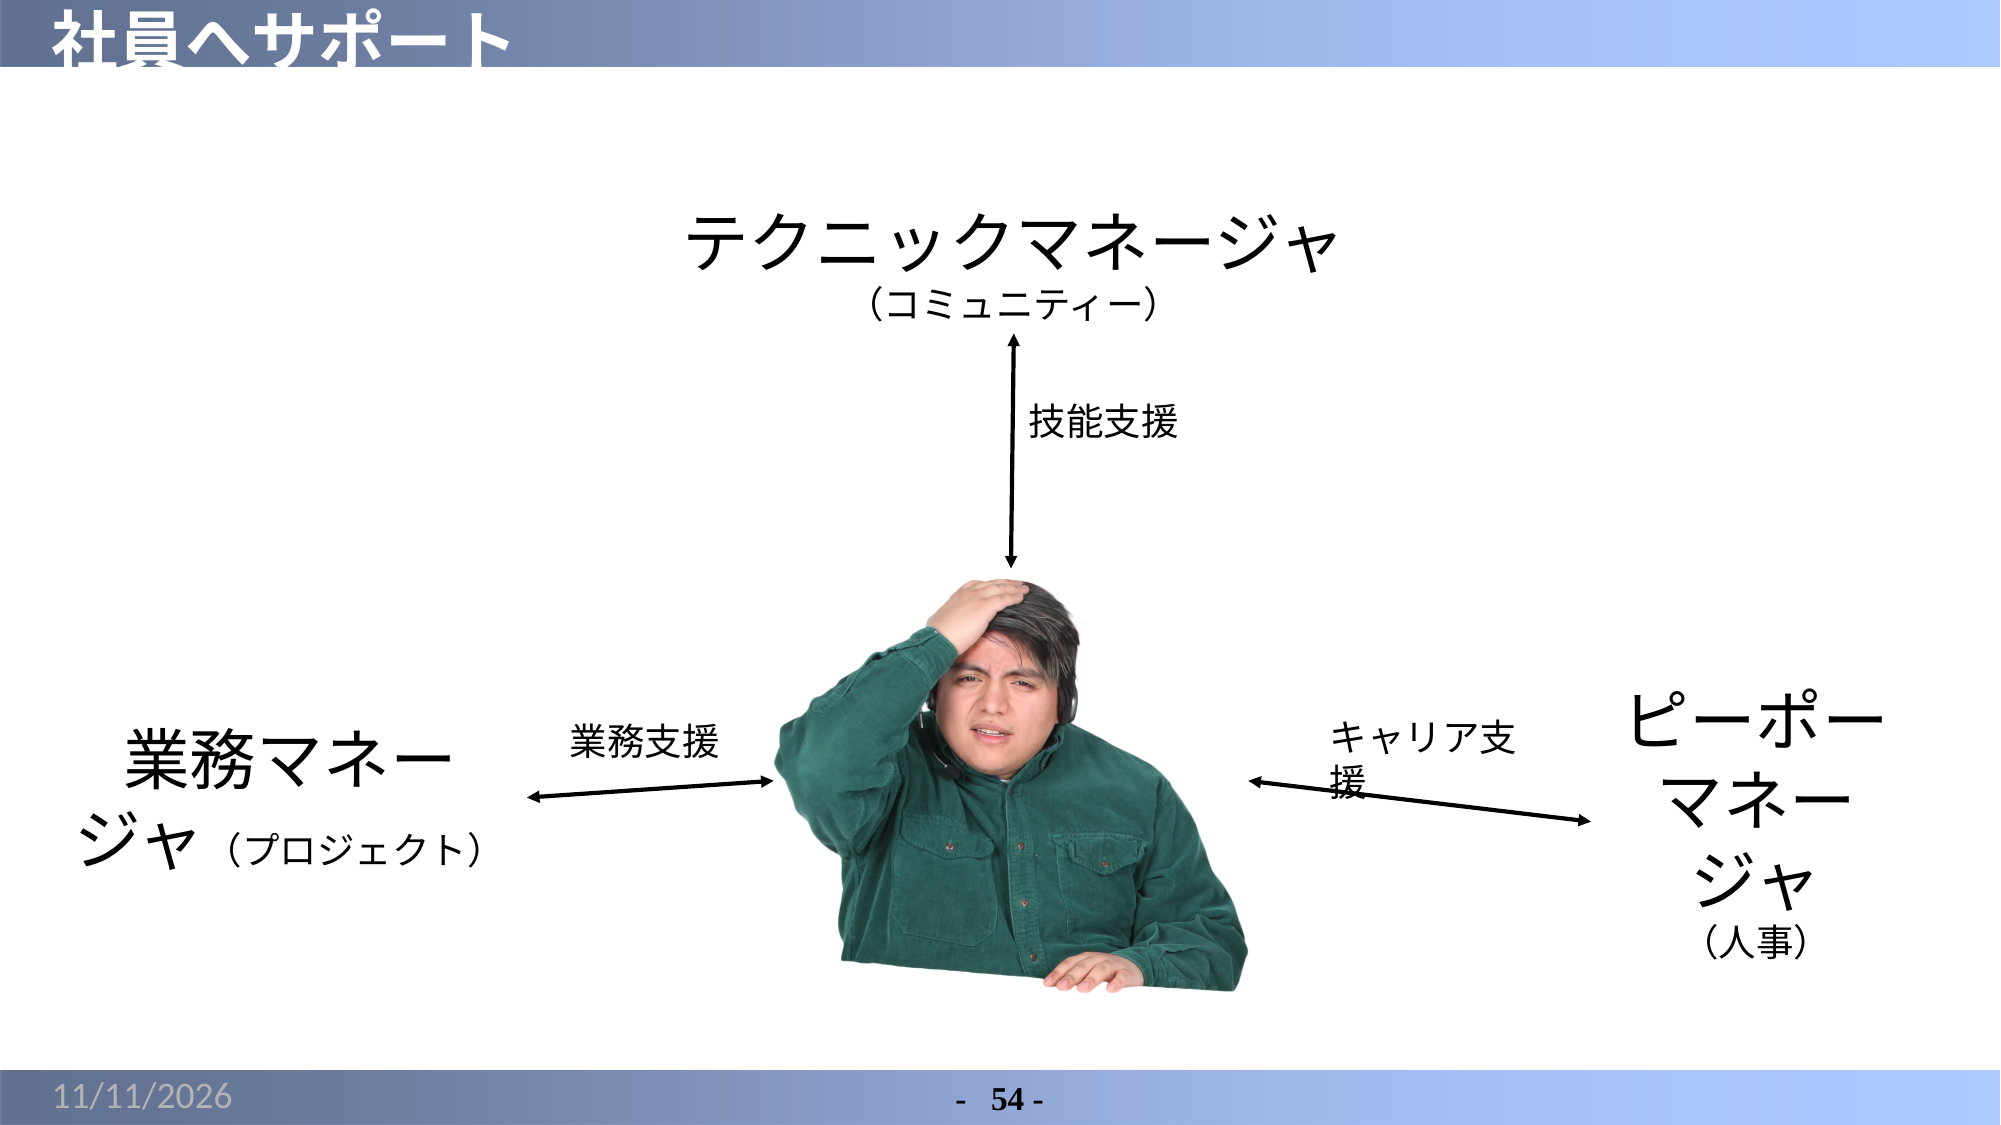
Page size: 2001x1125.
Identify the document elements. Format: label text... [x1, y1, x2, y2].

slide_number - 54 - [934, 1078, 1063, 1117]
text_box 技能支援 [1019, 390, 1234, 451]
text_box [1248, 780, 1592, 784]
picture [773, 568, 1249, 994]
text_box 業務マネージャ（プロジェクト） [52, 710, 527, 885]
text_box キャリア支援 [1314, 792, 1557, 812]
text_box ピーポー マネージャ （人事） [1591, 671, 1921, 972]
title 社員へサポート [51, 0, 1921, 81]
text_box キャリア支援 [1314, 707, 1557, 779]
text_box テクニックマネージャ （コミュニティー） [583, 193, 1445, 334]
text_box 業務支援 [554, 710, 768, 770]
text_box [1010, 334, 1015, 569]
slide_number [51, 1071, 512, 1117]
